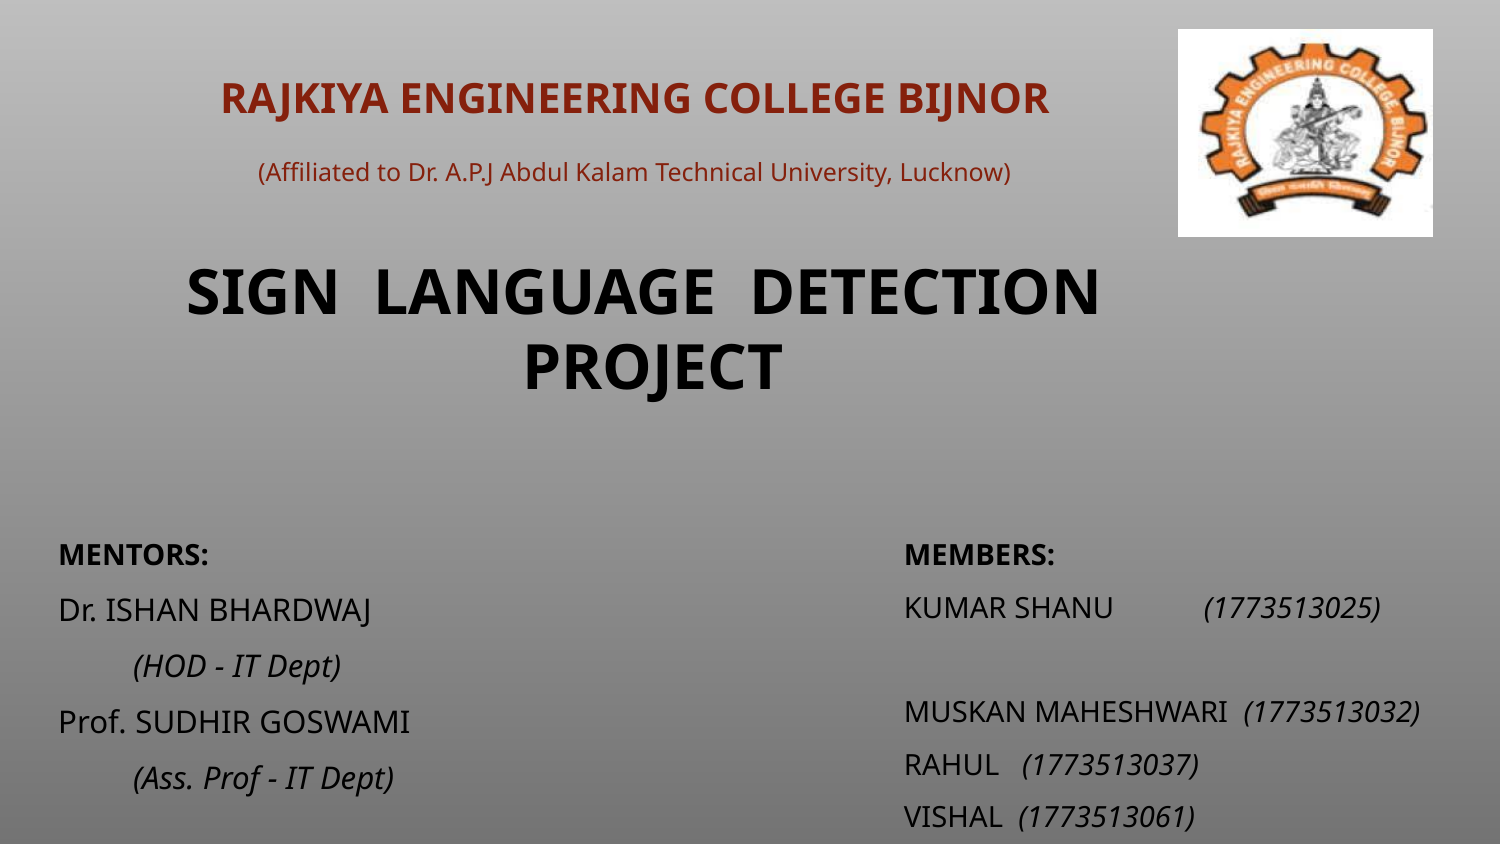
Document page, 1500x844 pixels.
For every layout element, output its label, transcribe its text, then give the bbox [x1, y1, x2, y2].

text_box MENTORS: Dr. ISHAN BHARDWAJ (HOD - IT Dept) Prof. SUDHIR GOSWAMI (Ass. Prof - IT Dept) [43, 486, 677, 844]
picture [1178, 29, 1434, 237]
text_box MEMBERS: KUMAR SHANU (1773513025) MUSKAN MAHESHWARI (1773513032) RAHUL (1773513037) VISHAL (1773513061) [889, 486, 1448, 844]
text_box SIGN LANGUAGE DETECTION PROJECT [164, 236, 1142, 417]
text_box RAJKIYA ENGINEERING COLLEGE BIJNOR (Affiliated to Dr. A.P.J Abdul Kalam Technical University, Lucknow) [178, 56, 1092, 202]
